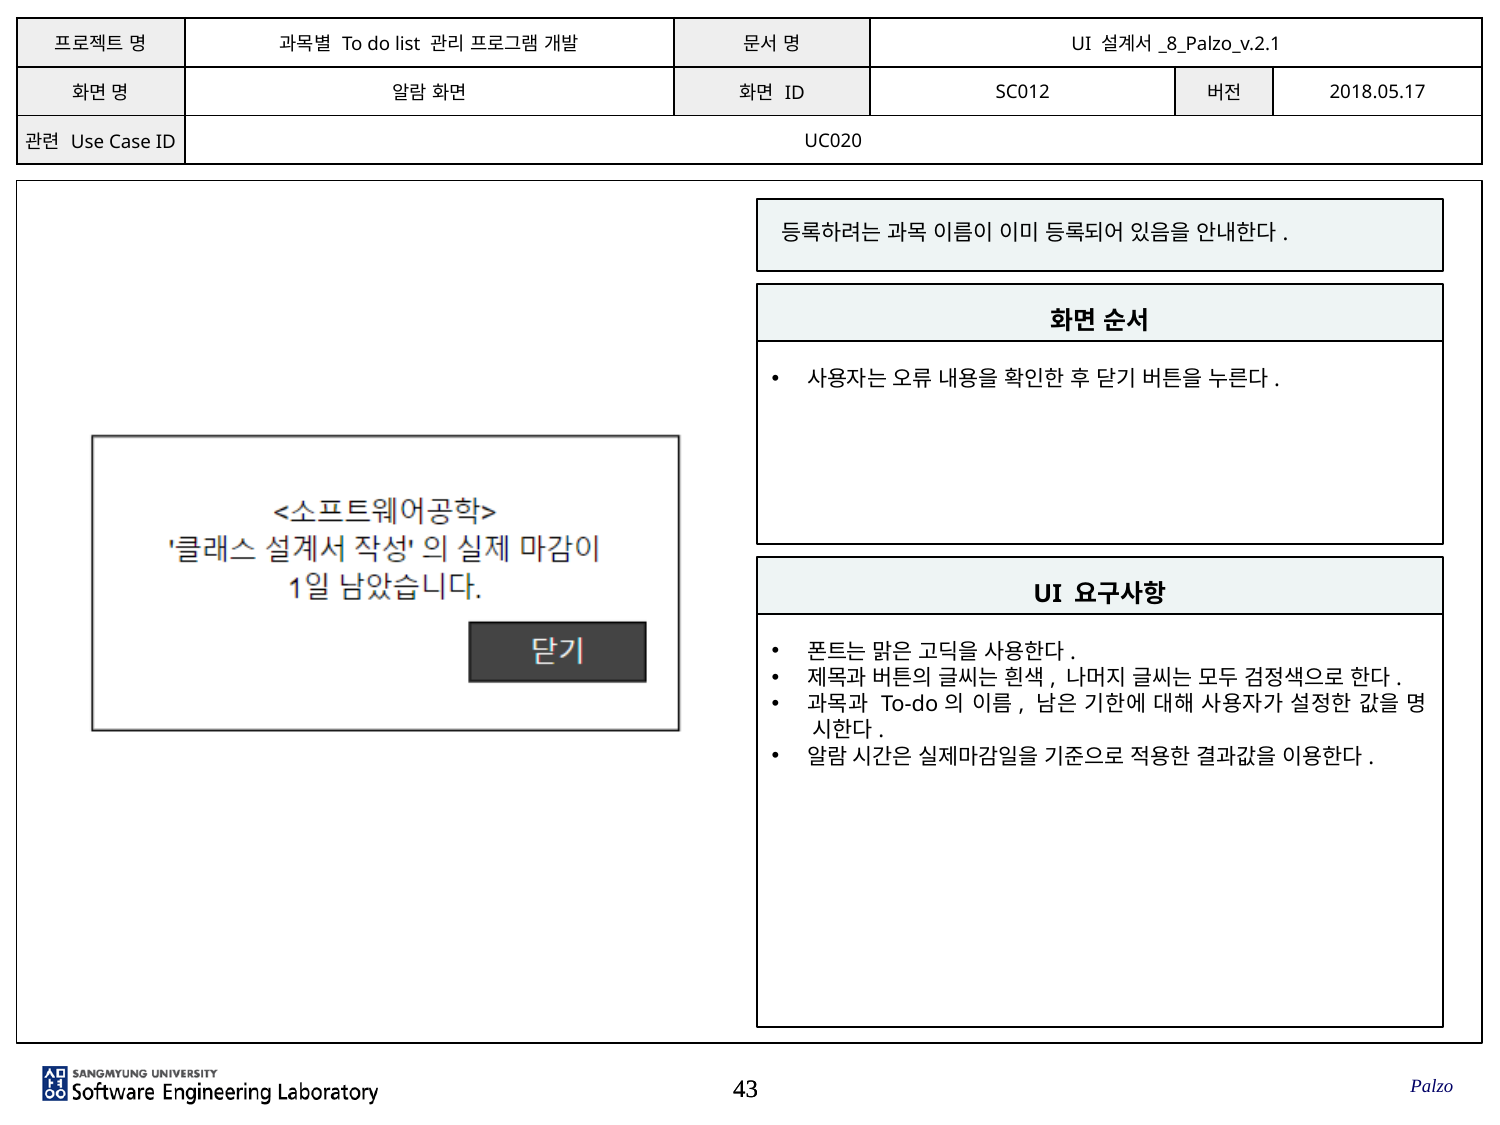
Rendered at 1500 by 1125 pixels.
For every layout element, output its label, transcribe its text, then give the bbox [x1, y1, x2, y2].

table_cell 관련 Use Case ID [18, 116, 184, 163]
table_header UI 설계서_8_Palzo_v.2.1 [871, 19, 1481, 66]
table_header 과목별 To do list 관리 프로그램 개발 [186, 19, 673, 66]
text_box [756, 283, 1444, 544]
table_cell 2018.05.17 [1274, 68, 1481, 115]
picture [86, 432, 686, 738]
table_cell SC012 [871, 68, 1174, 115]
text_box 등록하려는 과목 이름이 이미 등록되어 있음을 안내한다. [756, 198, 1444, 271]
picture [42, 1066, 382, 1106]
table_cell 화면 명 [18, 68, 184, 115]
table_cell 알람 화면 [186, 68, 673, 115]
table_header 프로젝트 명 [18, 19, 184, 66]
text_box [756, 556, 1444, 1028]
footer Palzo [994, 1060, 1454, 1110]
table_cell UC020 [186, 116, 1481, 163]
table_cell 화면 ID [675, 68, 869, 115]
table_cell 버전 [1176, 68, 1272, 115]
table_header 문서 명 [675, 19, 869, 66]
